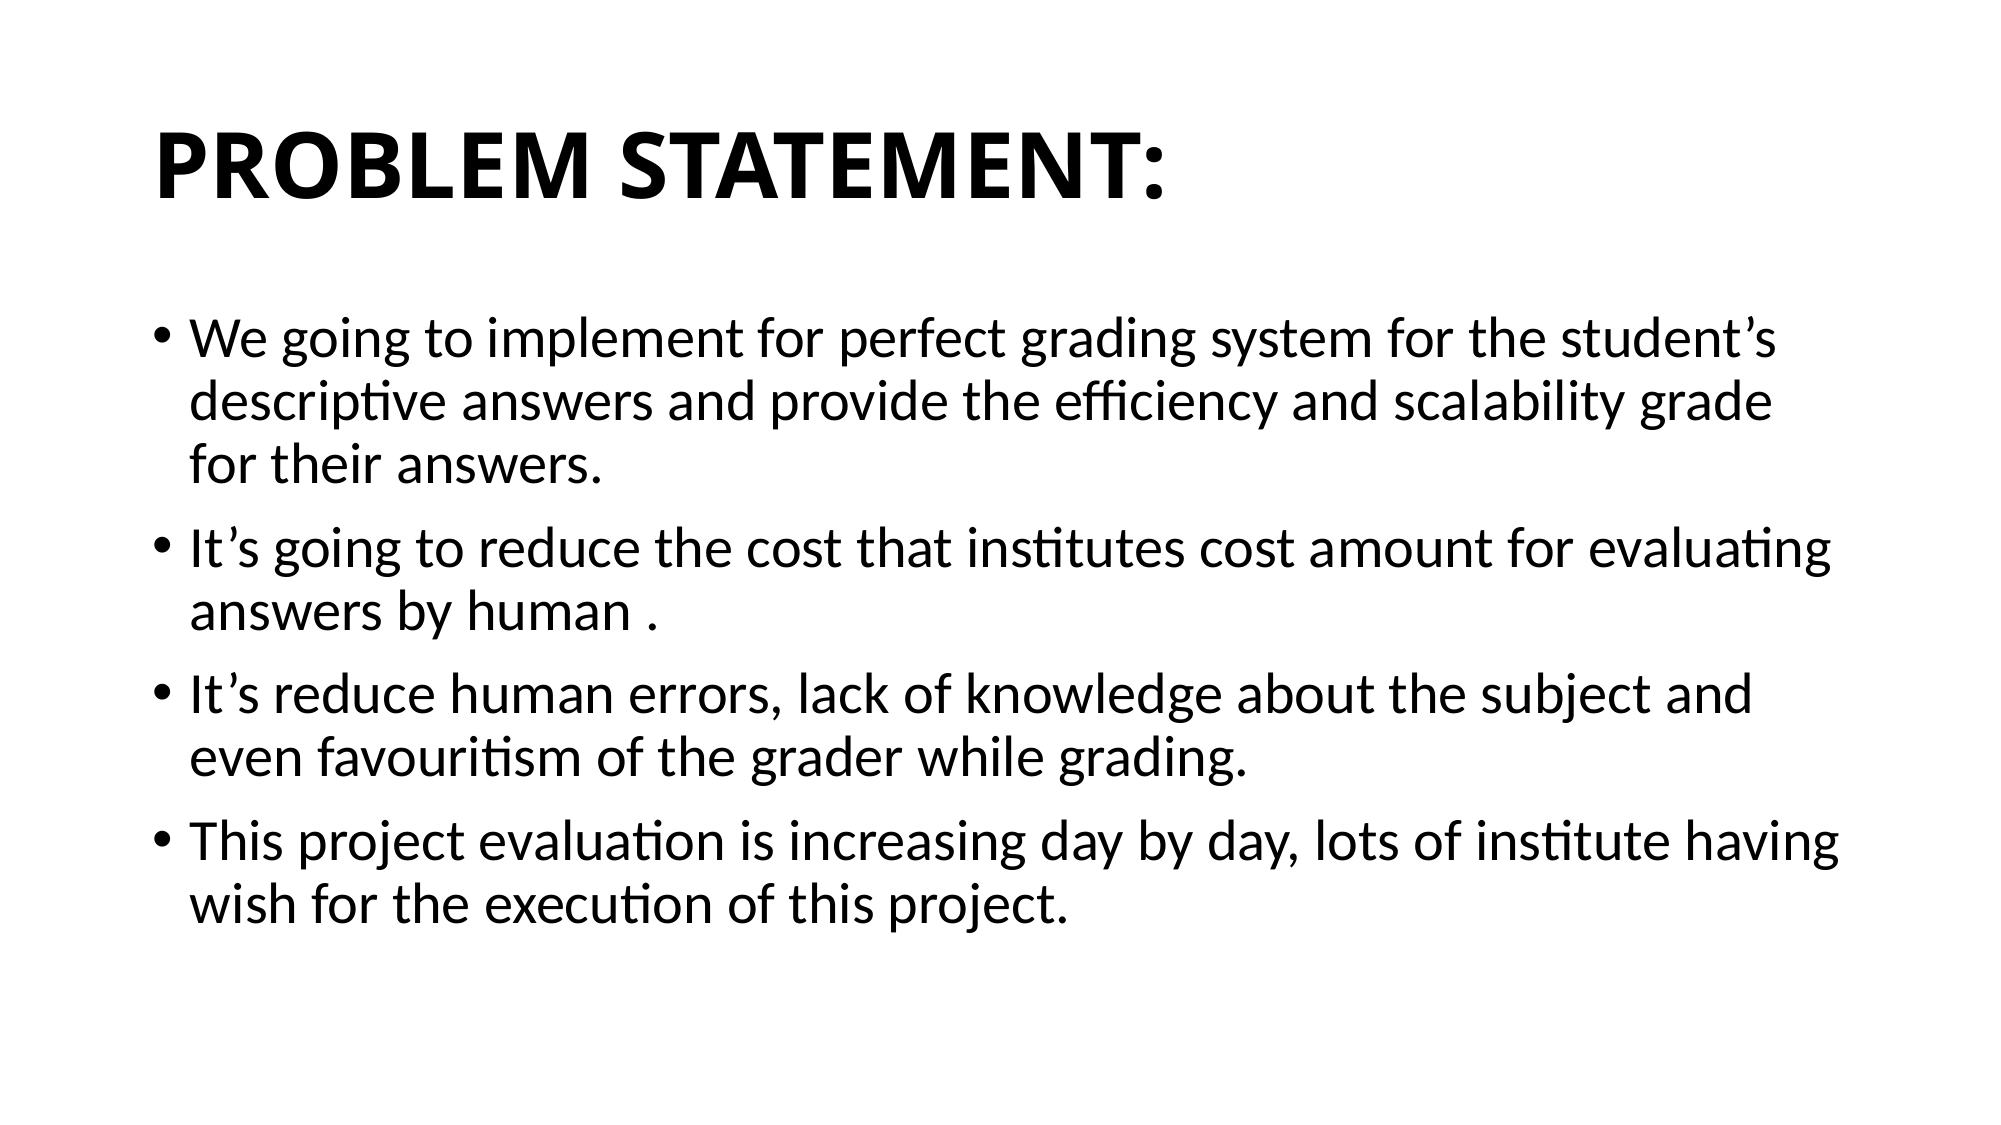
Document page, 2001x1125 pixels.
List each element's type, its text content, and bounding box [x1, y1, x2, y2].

list We going to implement for perfect grading system for the student’s descriptive answers and provide the efficiency and scalability grade for their answers. It’s going to reduce the cost that institutes cost amount for evaluating answers by human . It’s reduce human errors, lack of knowledge about the subject and even favouritism of the grader while grading. This project evaluation is increasing day by day, lots of institute having wish for the execution of this project. [137, 299, 1863, 1014]
title PROBLEM STATEMENT: [137, 59, 1863, 278]
